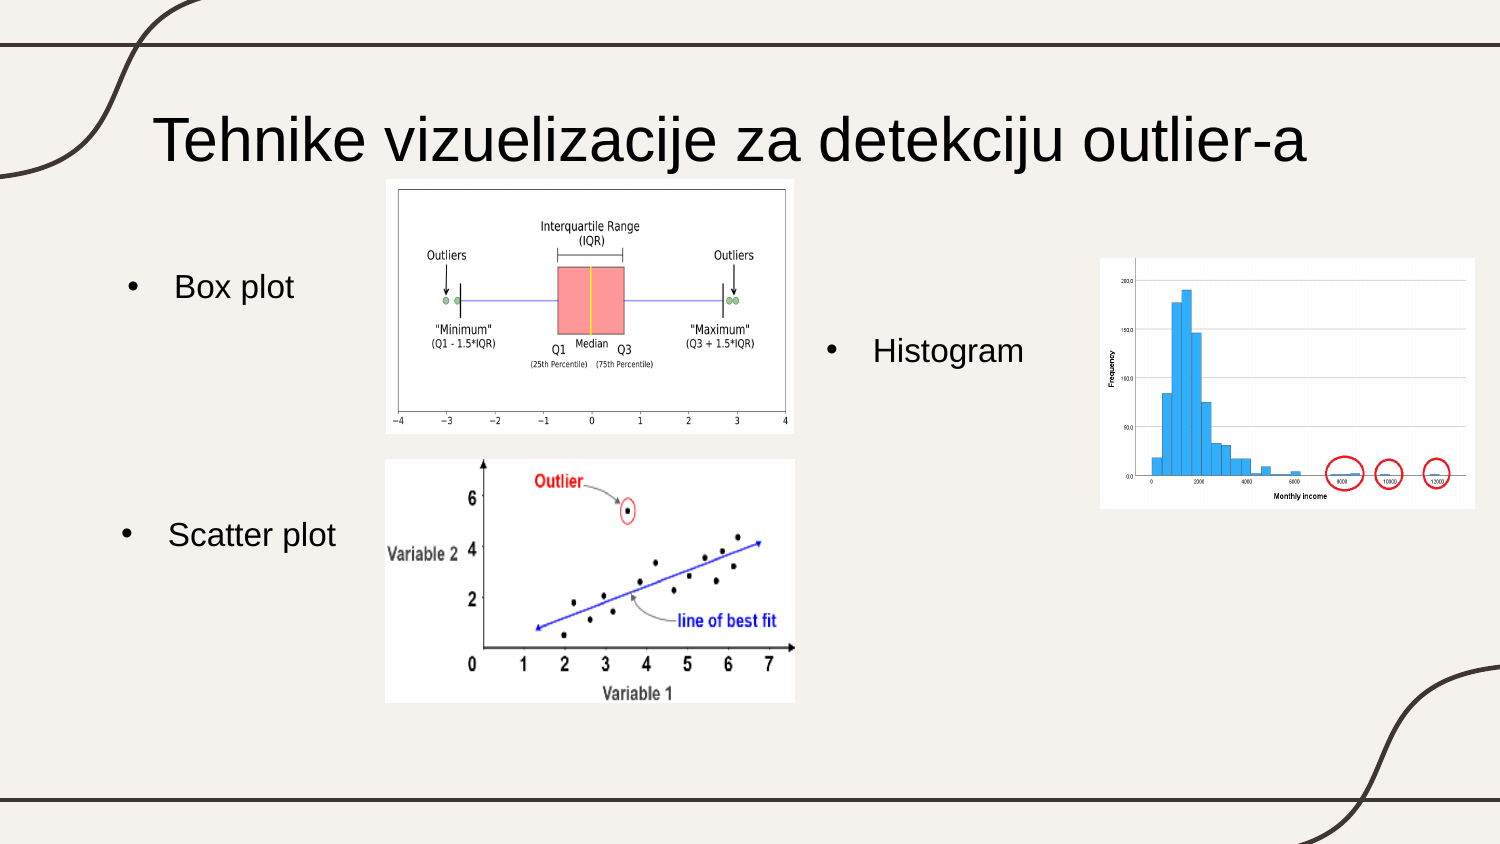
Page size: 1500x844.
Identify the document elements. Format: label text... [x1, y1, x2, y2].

picture [385, 178, 794, 434]
text_box Box plot [112, 258, 363, 366]
text_box Histogram [811, 321, 1075, 377]
text_box Scatter plot [106, 505, 369, 613]
title Tehnike vizuelizacije za detekciju outlier-a [137, 84, 1448, 167]
picture [1099, 258, 1476, 509]
picture [385, 459, 795, 703]
